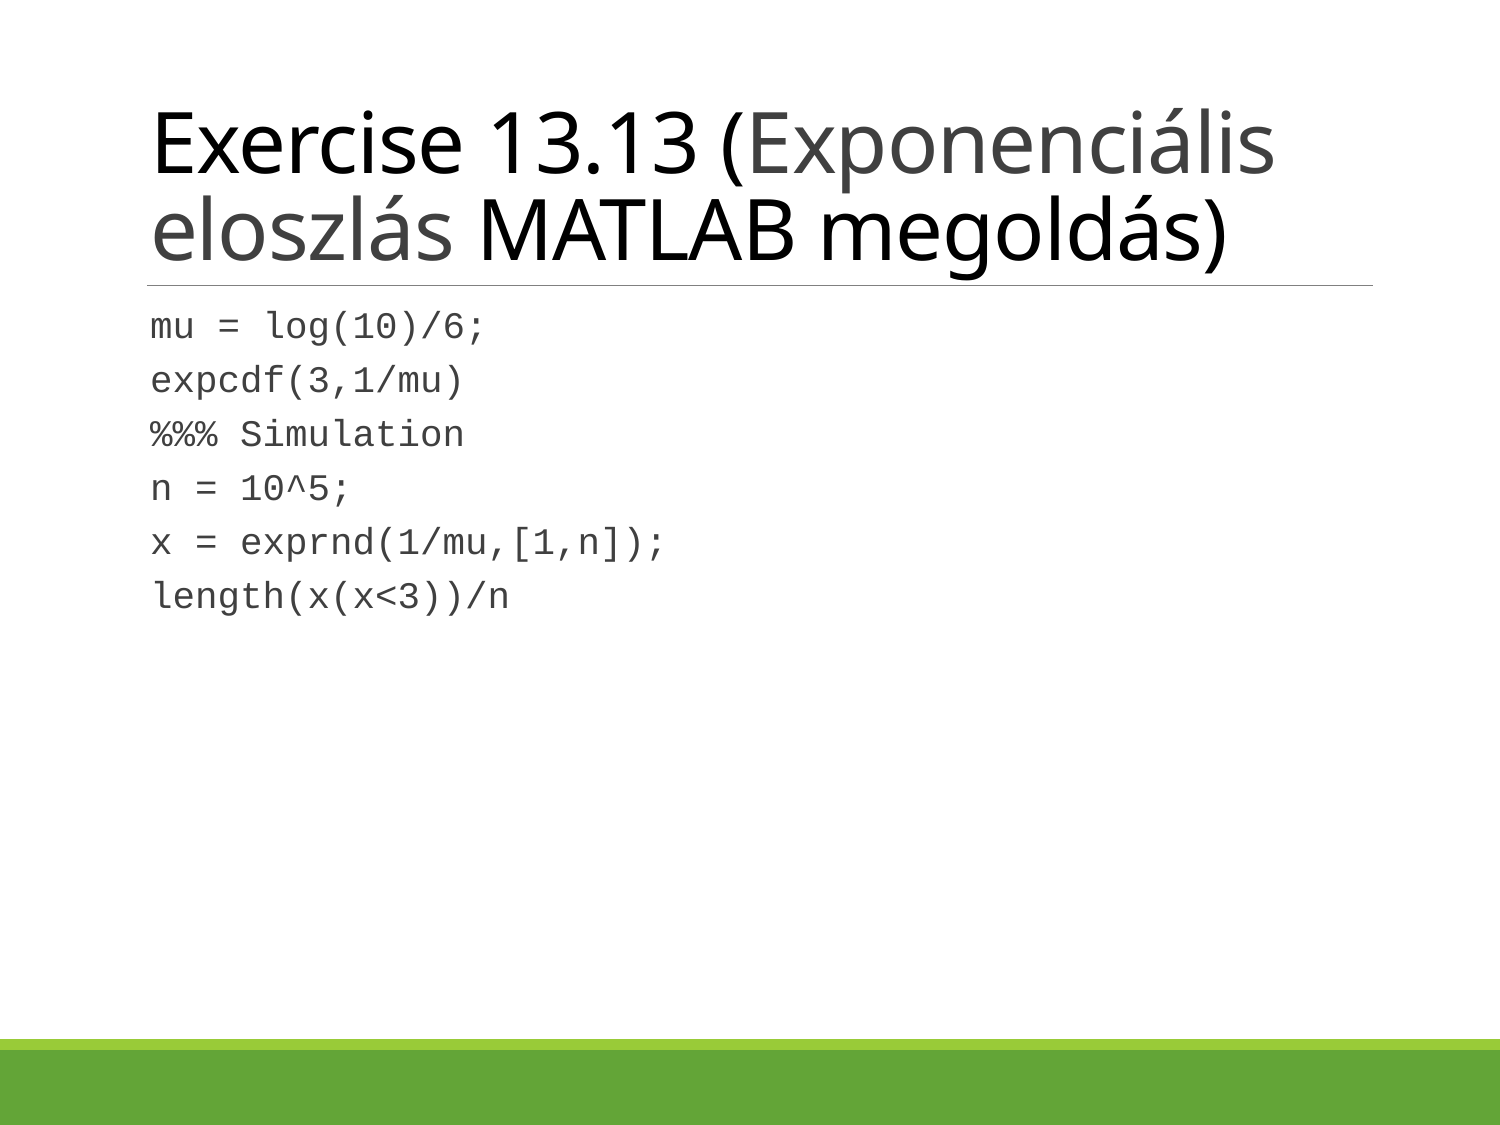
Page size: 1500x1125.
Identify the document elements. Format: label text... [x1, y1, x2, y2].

list mu = log(10)/6; expcdf(3,1/mu) %%% Simulation n = 10^5; x = exprnd(1/mu,[1,n]); length(x(x<3))/n [135, 285, 1373, 1050]
title Exercise 13.13 (Exponenciális eloszlás MATLAB megoldás) [135, 47, 1373, 285]
